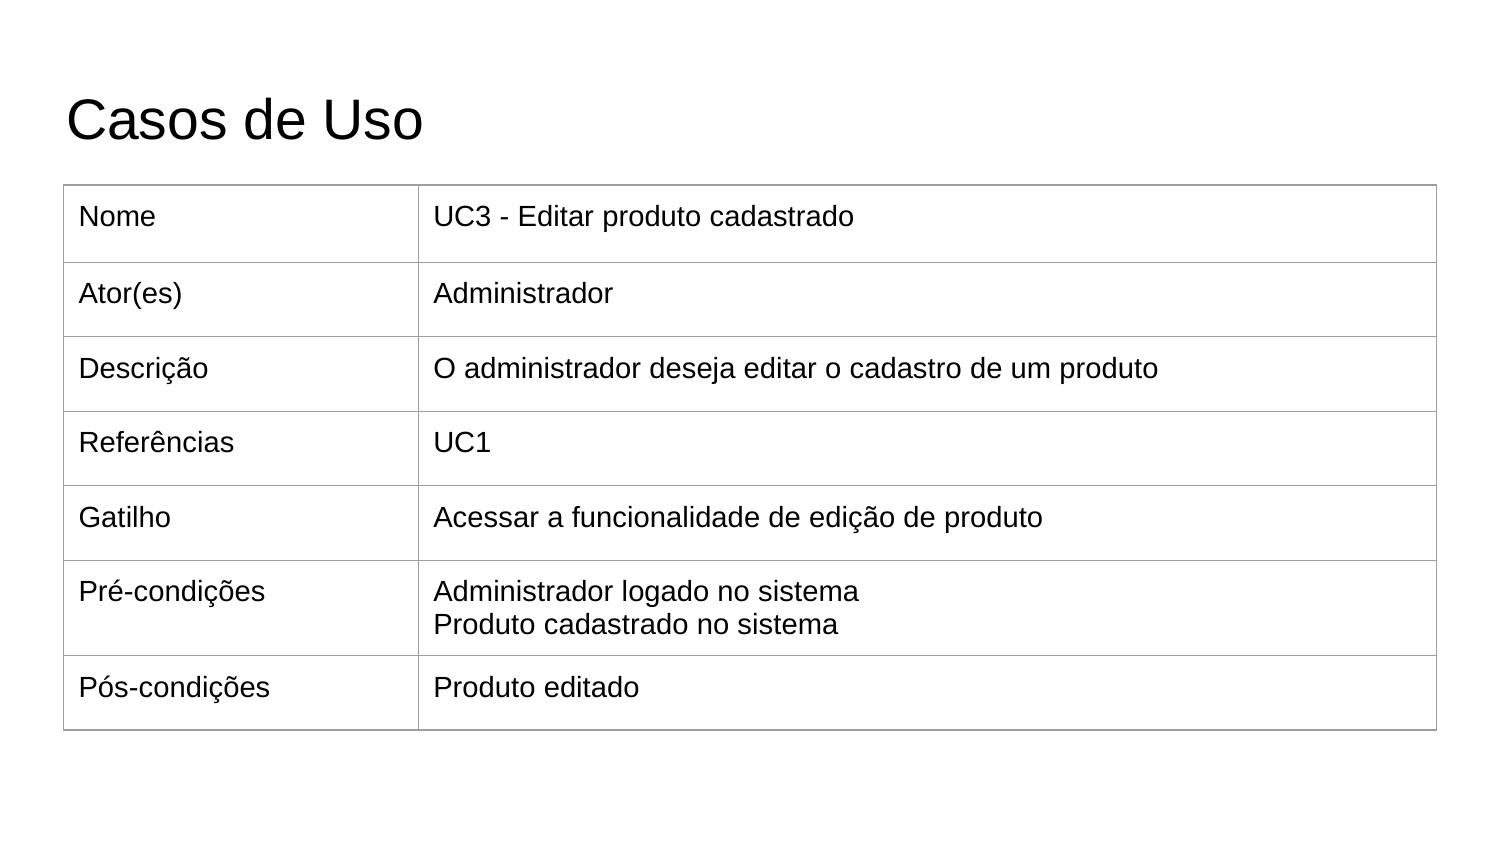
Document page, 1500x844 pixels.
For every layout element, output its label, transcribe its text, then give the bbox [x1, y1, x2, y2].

table_cell Administrador logado no sistema Produto cadastrado no sistema [419, 561, 1436, 655]
table_cell Pós-condições [64, 656, 418, 729]
table_cell Produto editado [419, 656, 1436, 729]
table_cell Acessar a funcionalidade de edição de produto [419, 486, 1436, 560]
table_cell Descrição [64, 337, 418, 411]
table_cell Gatilho [64, 486, 418, 560]
table_header UC3 - Editar produto cadastrado [419, 186, 1436, 262]
table_cell Ator(es) [64, 263, 418, 336]
table_cell Administrador [419, 263, 1436, 336]
table_header Nome [64, 186, 418, 262]
title Casos de Uso [51, 72, 1449, 167]
table_cell O administrador deseja editar o cadastro de um produto [419, 337, 1436, 411]
table_cell Referências [64, 412, 418, 485]
table_cell UC1 [419, 412, 1436, 485]
table_cell Pré-condições [64, 561, 418, 655]
